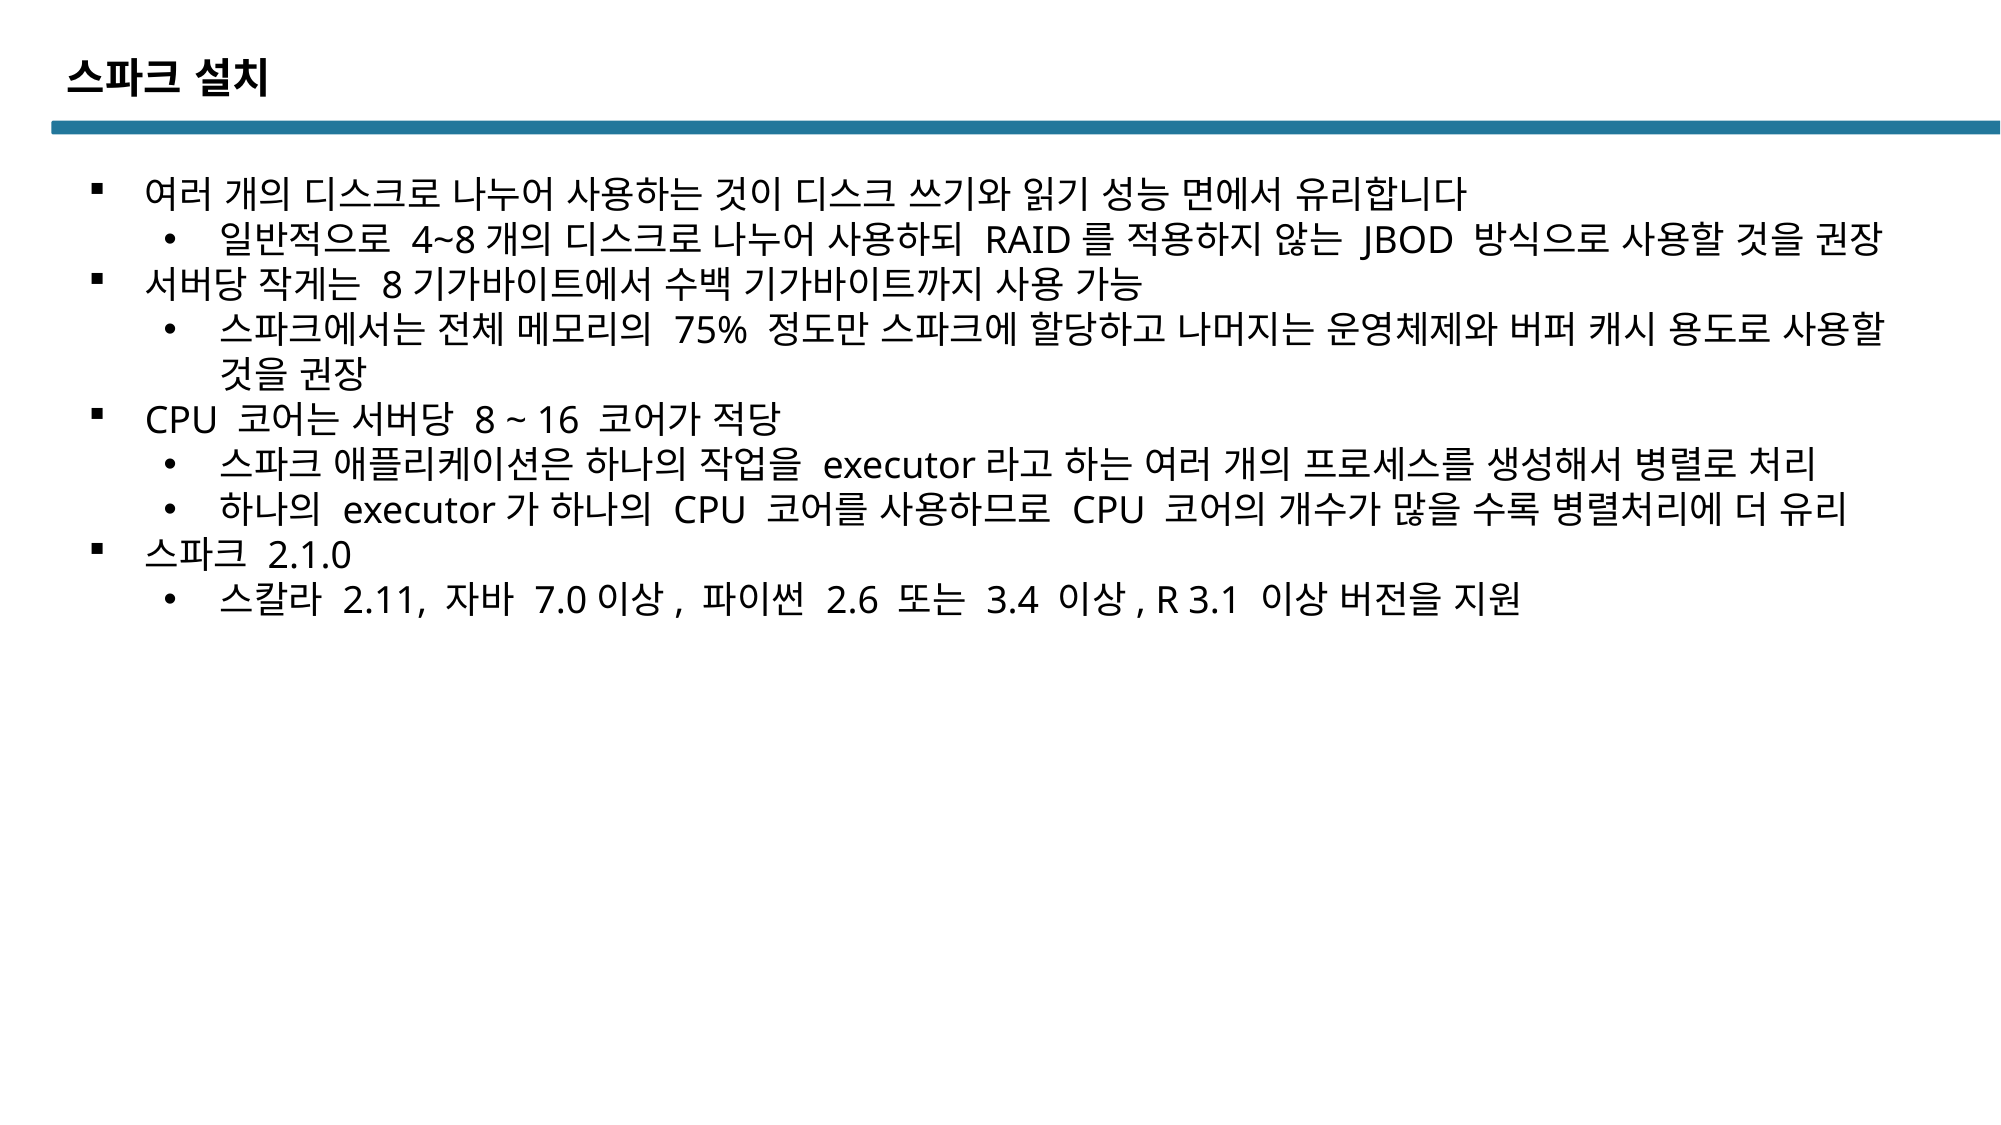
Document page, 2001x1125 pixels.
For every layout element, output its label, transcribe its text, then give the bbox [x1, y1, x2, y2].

text_box 스파크 설치 [51, 50, 1238, 121]
text_box 여러 개의 디스크로 나누어 사용하는 것이 디스크 쓰기와 읽기 성능 면에서 유리합니다 일반적으로 4~8개의 디스크로 나누어 사용하되 RAID를 적용하지 않는 JBOD 방식으로 사용할 것을 권장 서버당 작게는 8기가바이트에서 수백 기가바이트까지 사용 가능 스파크에서는 전체 메모리의 75% 정도만 스파크에 할당하고 나머지는 운영체제와 버퍼 캐시 용도로 사용할 것을 권장 CPU 코어는 서버당 8 ~ 16 코어가 적당 스파크 애플리케이션은 하나의 작업을 executor라고 하는 여러 개의 프로세스를 생성해서 병렬로 처리 하나의 executor가 하나의 CPU 코어를 사용하므로 CPU 코어의 개수가 많을 수록 병렬처리에 더 유리 스파크 2.1.0 스칼라 2.11, 자바 7.0이상, 파이썬 2.6 또는 3.4 이상, R 3.1 이상 버전을 지원 [73, 164, 1938, 629]
